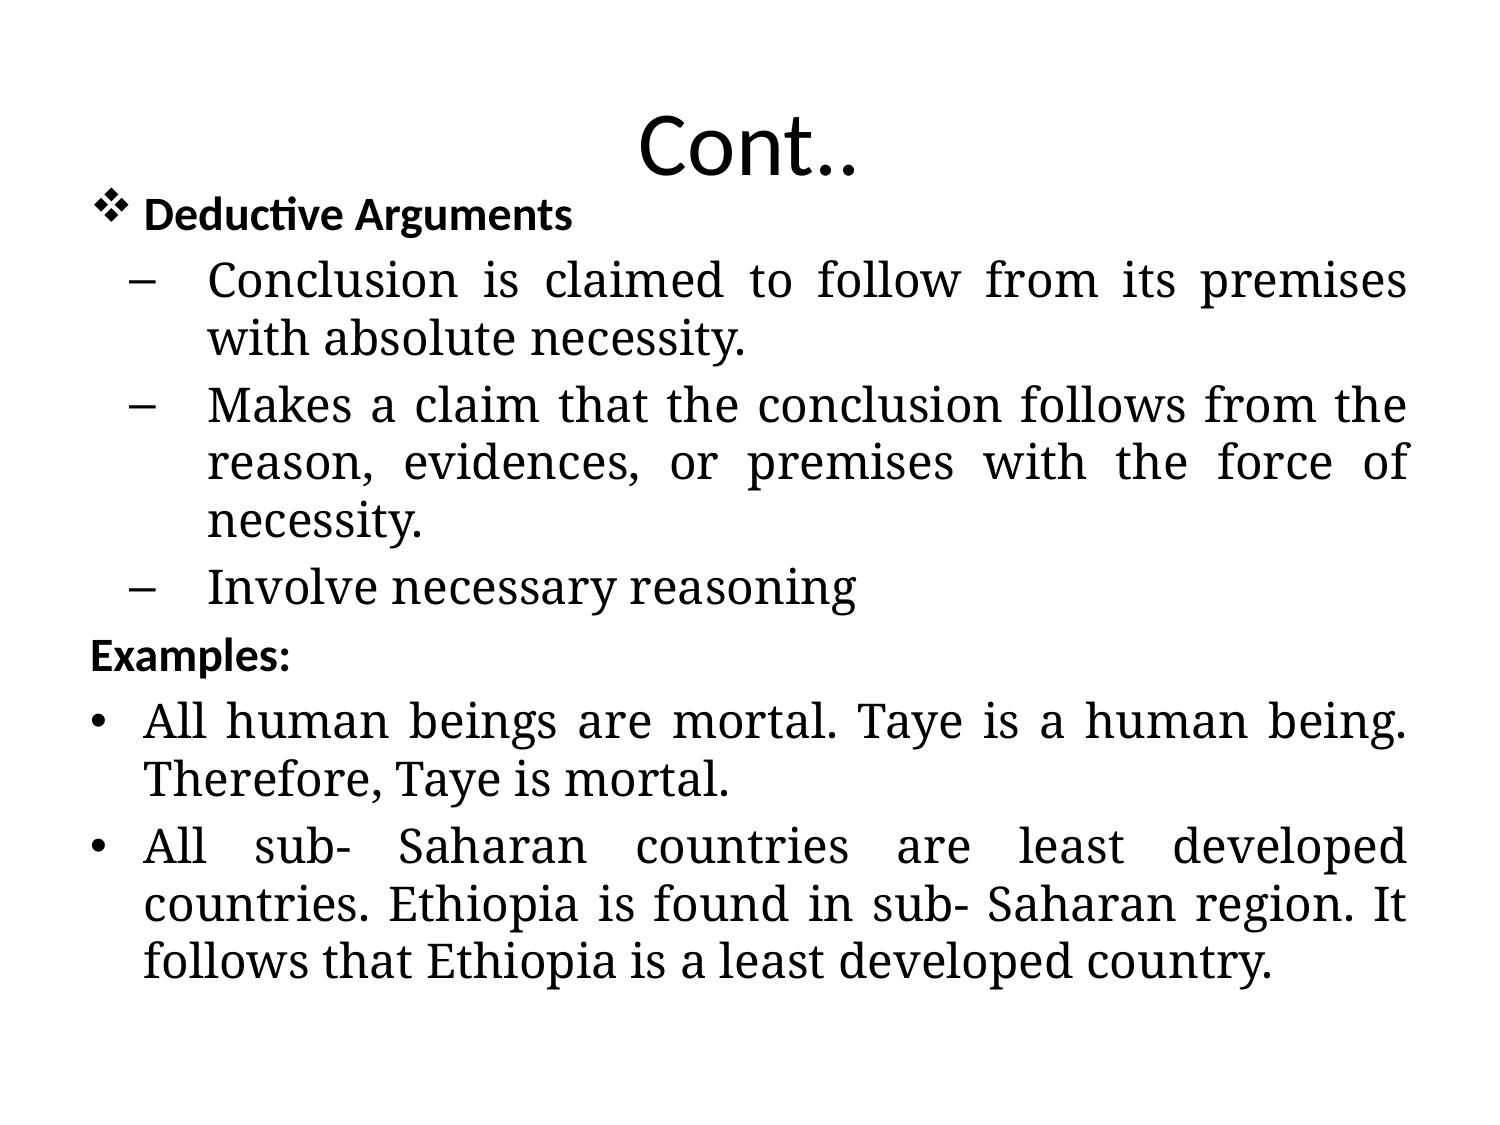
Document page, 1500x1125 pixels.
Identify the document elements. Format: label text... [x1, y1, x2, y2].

list Deductive Arguments Conclusion is claimed to follow from its premises with absolute necessity. Makes a claim that the conclusion follows from the reason, evidences, or premises with the force of necessity. Involve necessary reasoning Examples: All human beings are mortal. Taye is a human being. Therefore, Taye is mortal. All sub- Saharan countries are least developed countries. Ethiopia is found in sub- Saharan region. It follows that Ethiopia is a least developed country. [75, 174, 1425, 1005]
title Cont.. [75, 45, 1425, 174]
